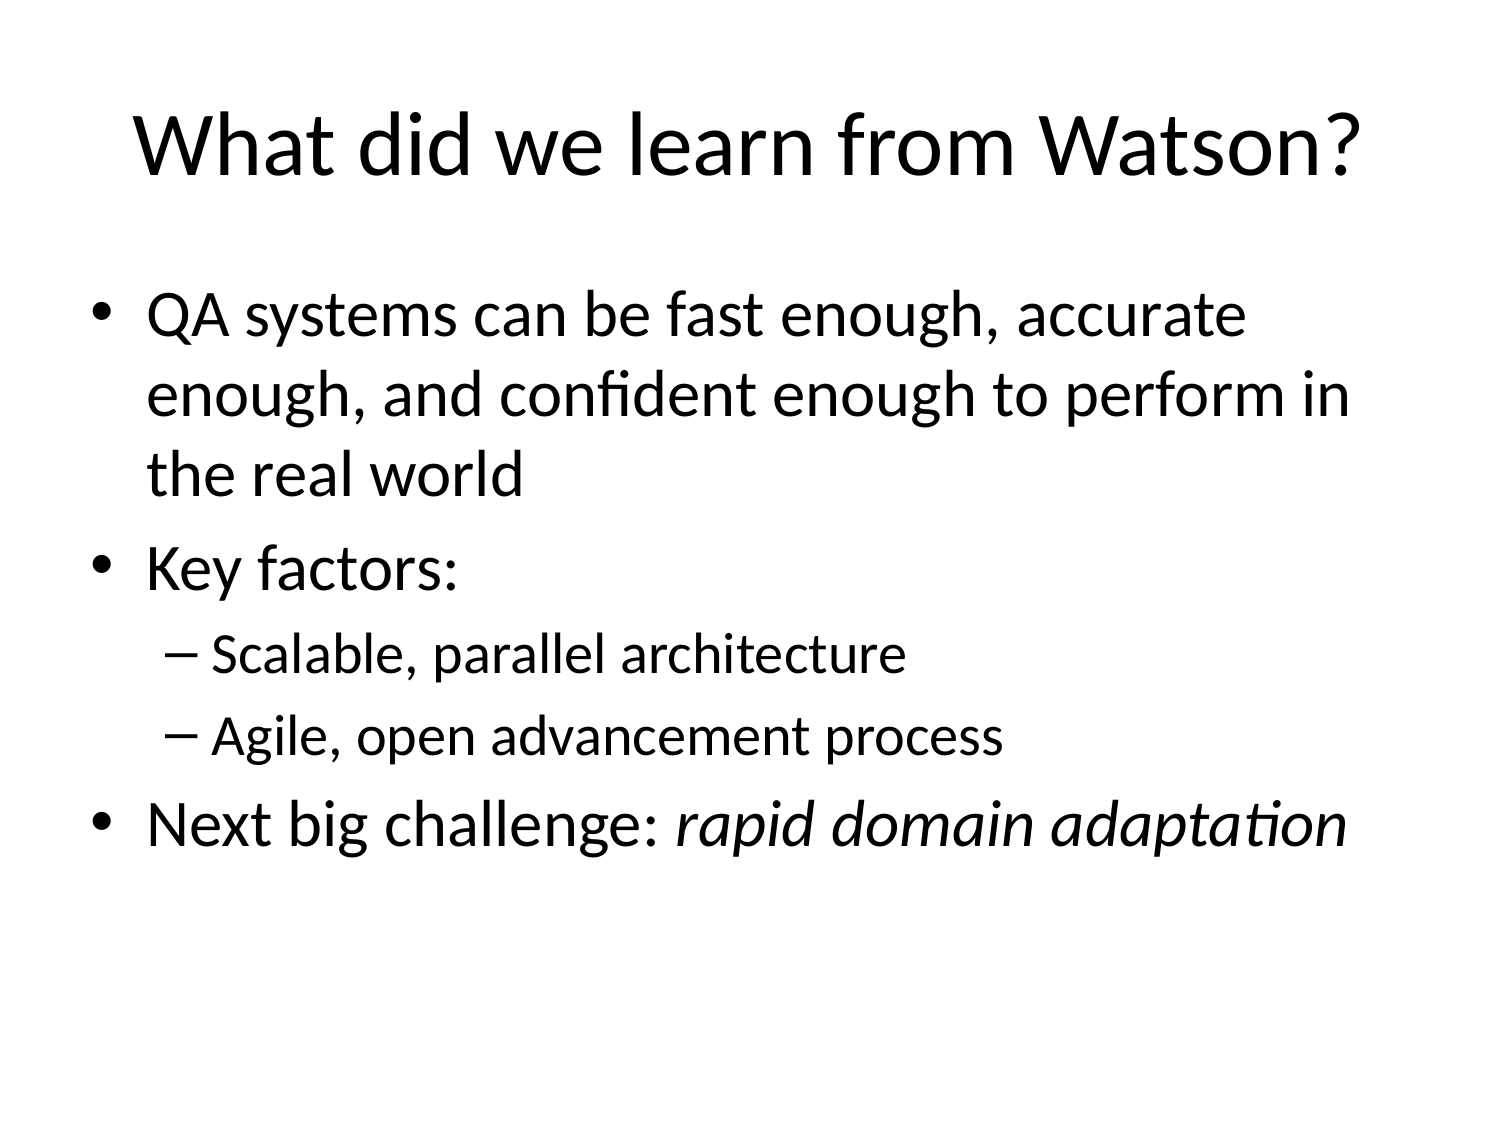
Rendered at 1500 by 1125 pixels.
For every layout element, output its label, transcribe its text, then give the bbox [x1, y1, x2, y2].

list QA systems can be fast enough, accurate enough, and confident enough to perform in the real world Key factors: Scalable, parallel architecture Agile, open advancement process Next big challenge: rapid domain adaptation [75, 262, 1425, 1005]
title What did we learn from Watson? [75, 45, 1425, 233]
